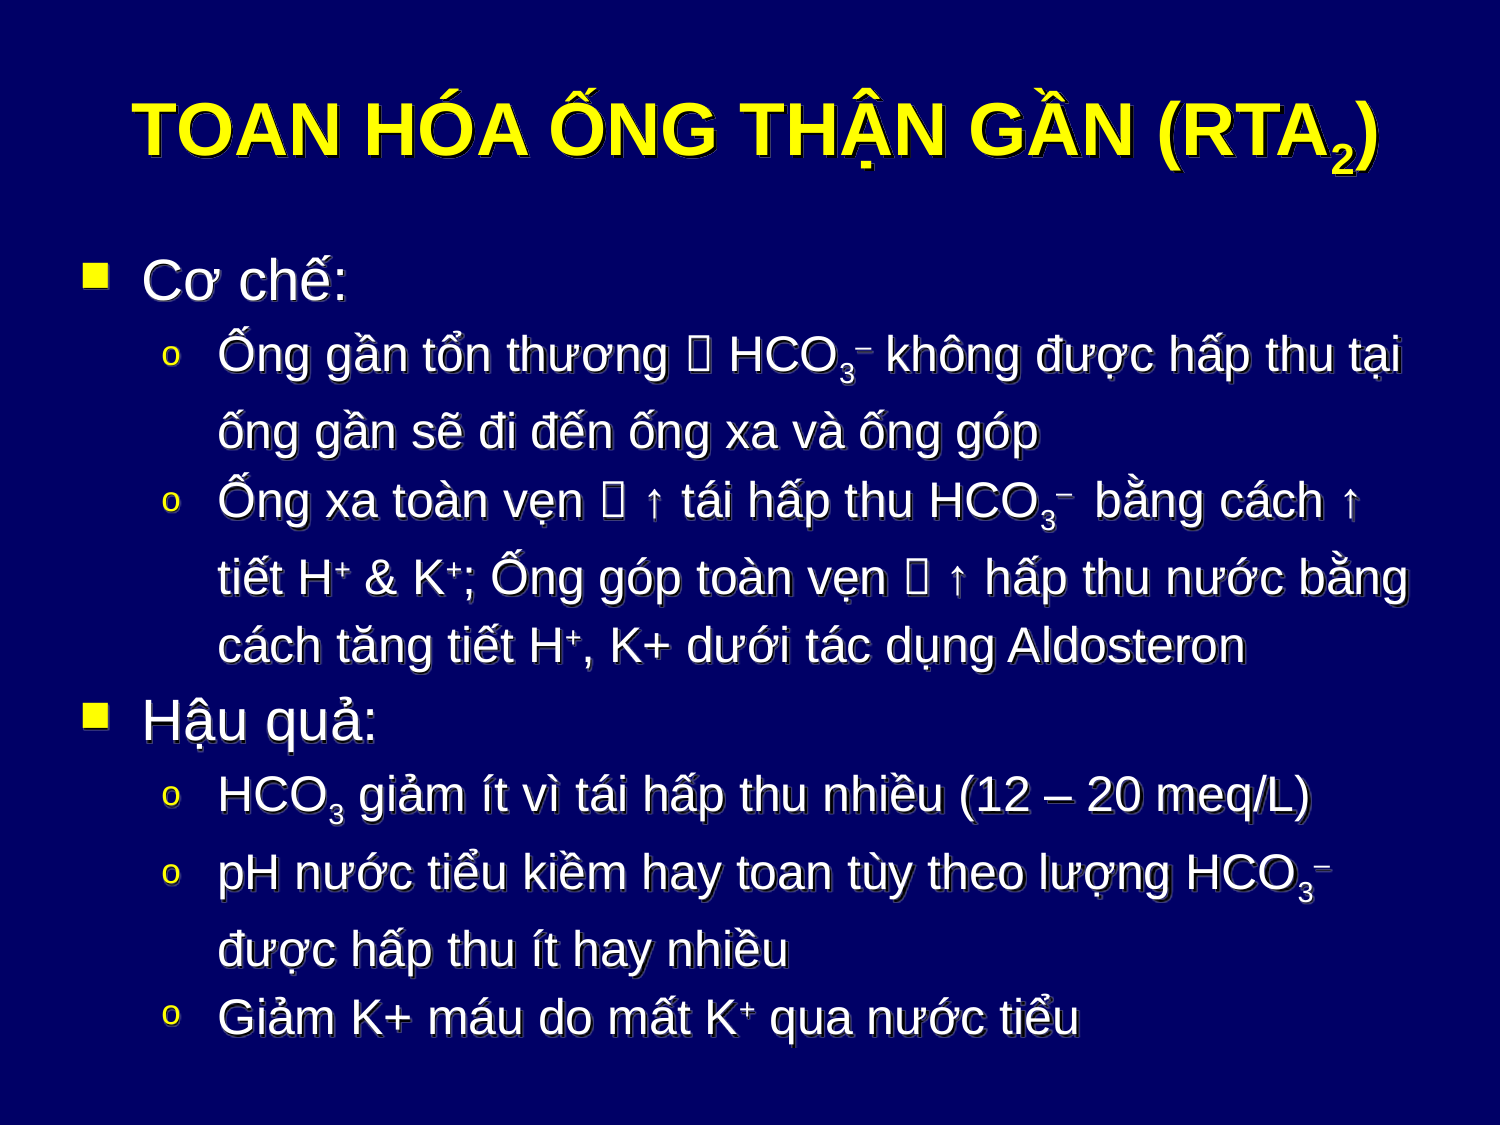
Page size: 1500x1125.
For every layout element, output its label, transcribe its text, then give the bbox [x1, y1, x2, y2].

list Cơ chế: Ống gần tổn thương  HCO3– không được hấp thu tại ống gần sẽ đi đến ống xa và ống góp Ống xa toàn vẹn  ↑ tái hấp thu HCO3– bằng cách ↑ tiết H+ & K+; Ống góp toàn vẹn  ↑ hấp thu nước bằng cách tăng tiết H+, K+ dưới tác dụng Aldosteron Hậu quả: HCO3 giảm ít vì tái hấp thu nhiều (12 – 20 meq/L) pH nước tiểu kiềm hay toan tùy theo lượng HCO3– được hấp thu ít hay nhiều Giảm K+ máu do mất K+ qua nước tiểu [70, 224, 1437, 1036]
title TOAN HÓA ỐNG THẬN GẦN (RTA2) [70, 56, 1442, 208]
